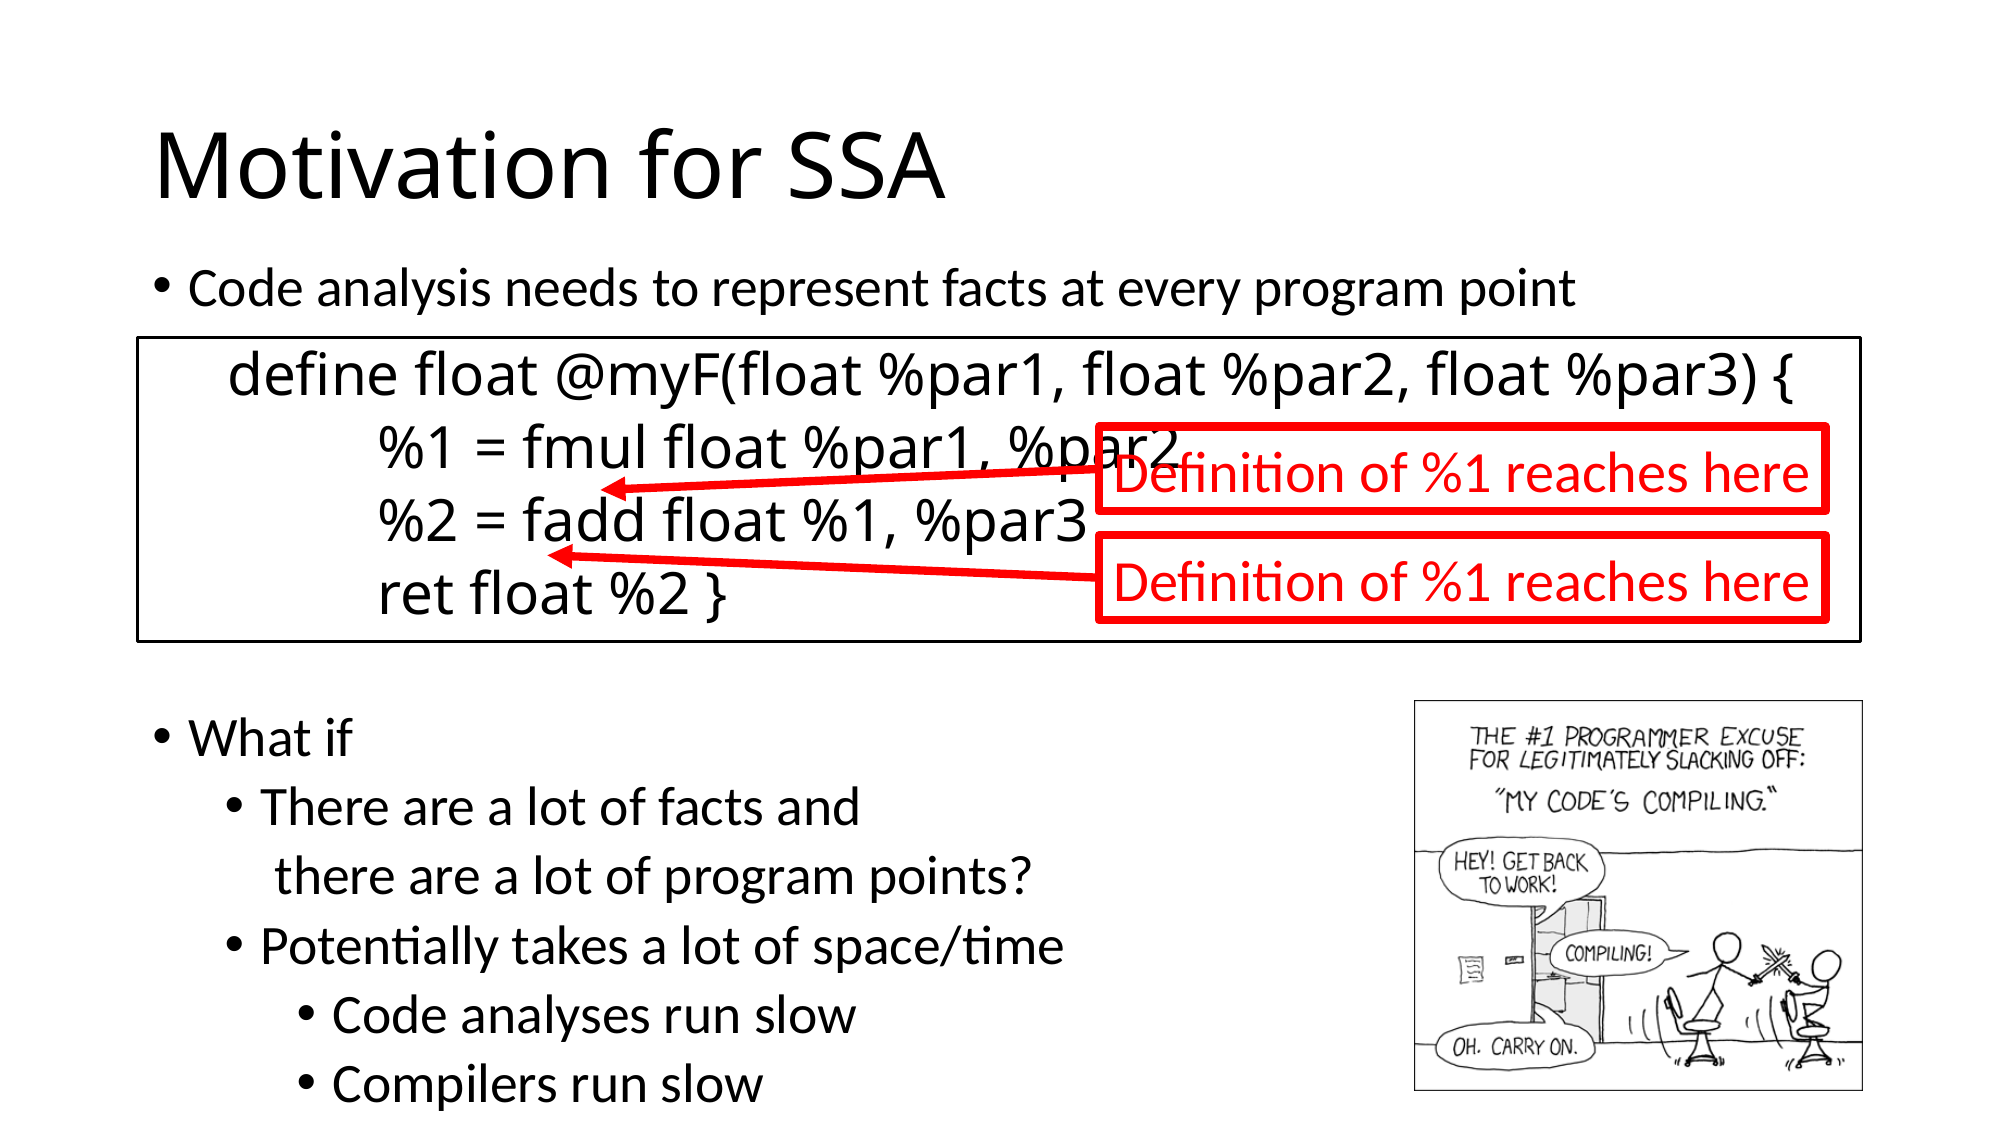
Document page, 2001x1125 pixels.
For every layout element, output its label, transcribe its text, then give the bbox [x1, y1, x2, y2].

list Code analysis needs to represent facts at every program point What if There are a lot of facts and there are a lot of program points? Potentially takes a lot of space/time Code analyses run slow Compilers run slow [137, 278, 1863, 1125]
text_box Definition of %1 reaches here [1098, 426, 1826, 512]
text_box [600, 469, 1095, 490]
text_box define float @myF(float %par1, float %par2, float %par3) { %1 = fmul float %par1, %par2 %2 = fadd float %1, %par3 ret float %2 } [137, 337, 1861, 642]
title Motivation for SSA [137, 59, 1863, 278]
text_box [547, 555, 1095, 579]
text_box Definition of %1 reaches here [1098, 535, 1826, 621]
picture [1414, 700, 1863, 1092]
